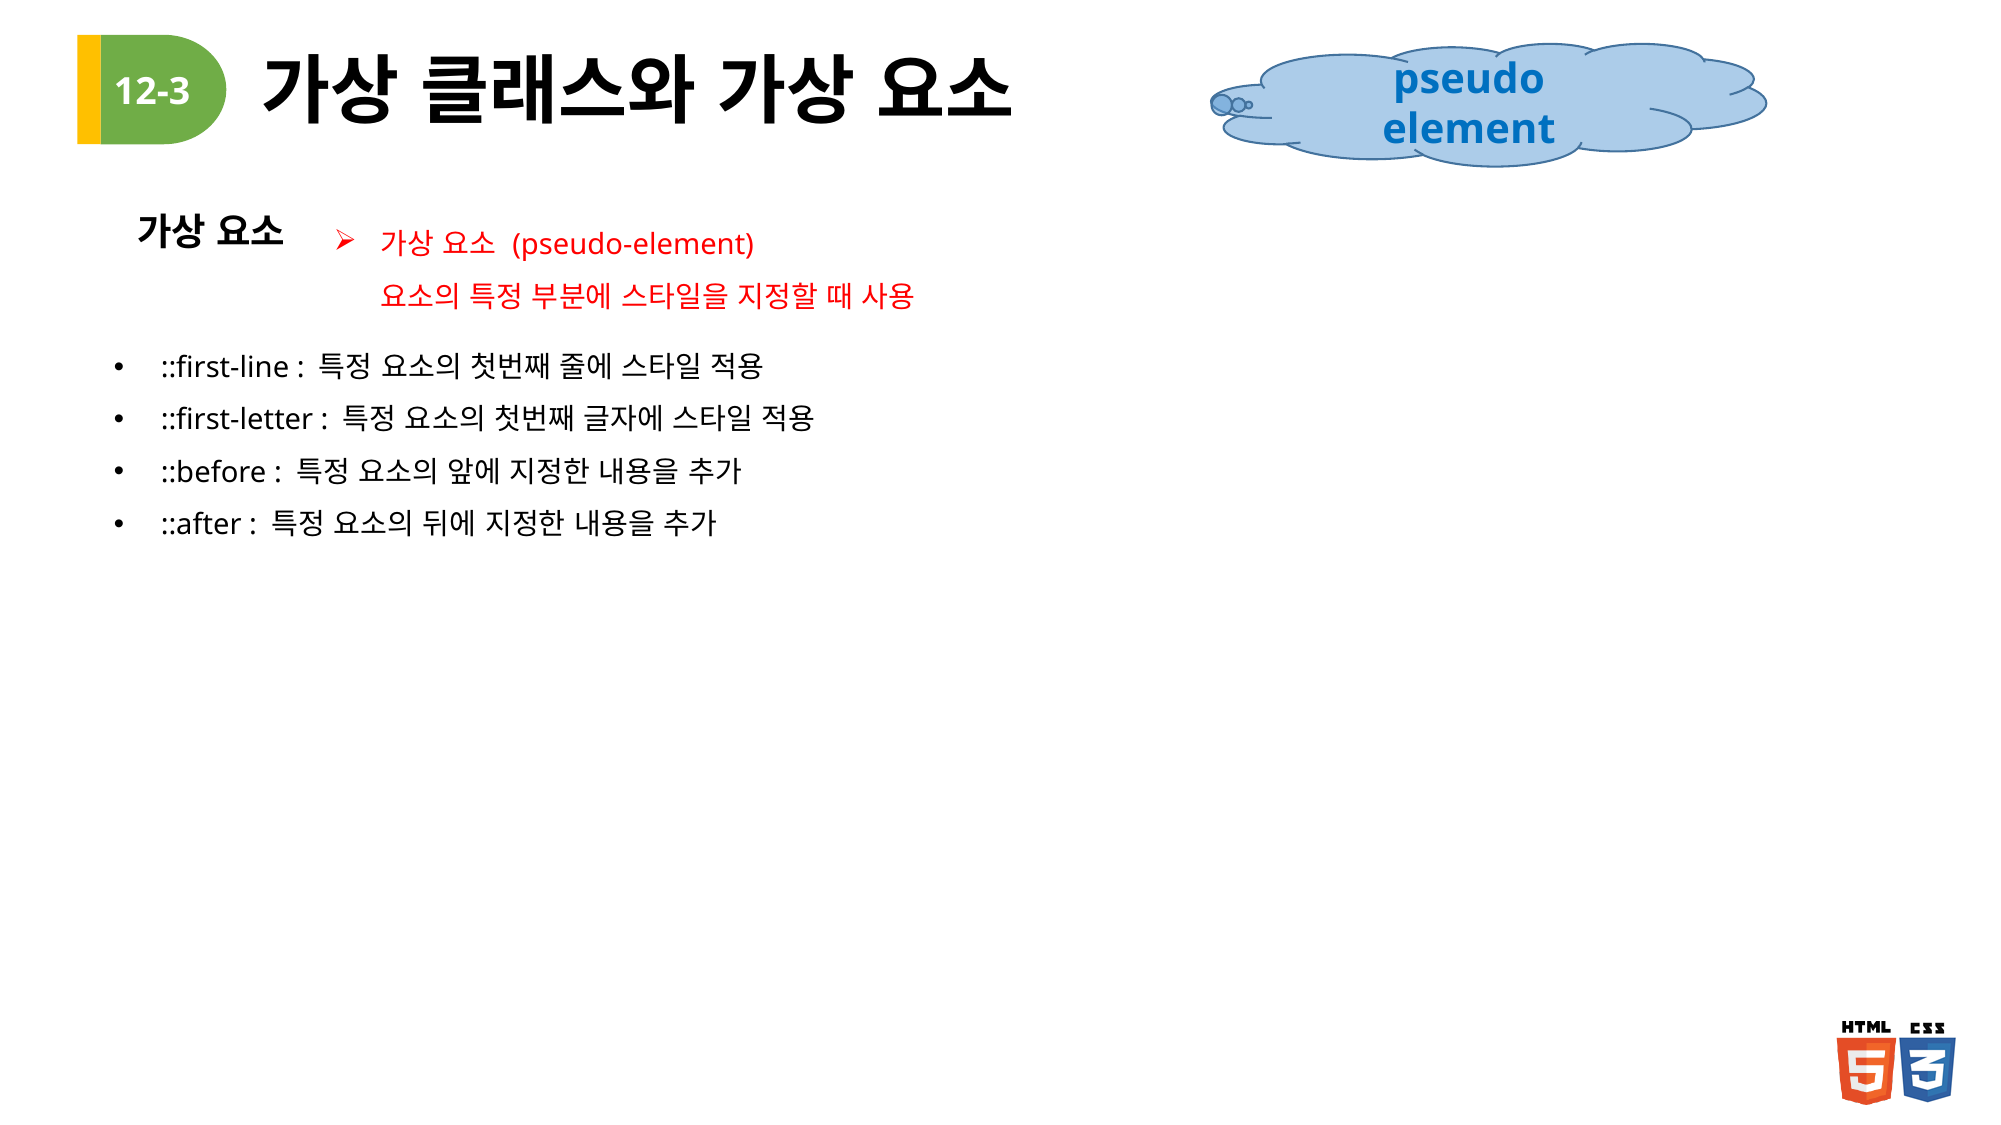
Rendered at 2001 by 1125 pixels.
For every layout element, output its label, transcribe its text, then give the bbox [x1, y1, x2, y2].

text_box 가상 요소 (pseudo-element) 요소의 특정 부분에 스타일을 지정할 때 사용 [319, 201, 1002, 321]
text_box 12-3 [99, 59, 219, 120]
text_box pseudo element [1209, 42, 1768, 168]
picture [1824, 1019, 1959, 1105]
text_box ::first-line : 특정 요소의 첫번째 줄에 스타일 적용 ::first-letter : 특정 요소의 첫번째 글자에 스타일 적용 ::before : 특정 요소의 앞에 지정한 내용을 추가 ::after : 특정 요소의 뒤에 지정한 내용을 추가 [99, 323, 1002, 548]
title 가상 클래스와 가상 요소 [246, 38, 1739, 149]
text_box 가상 요소 [122, 201, 319, 261]
